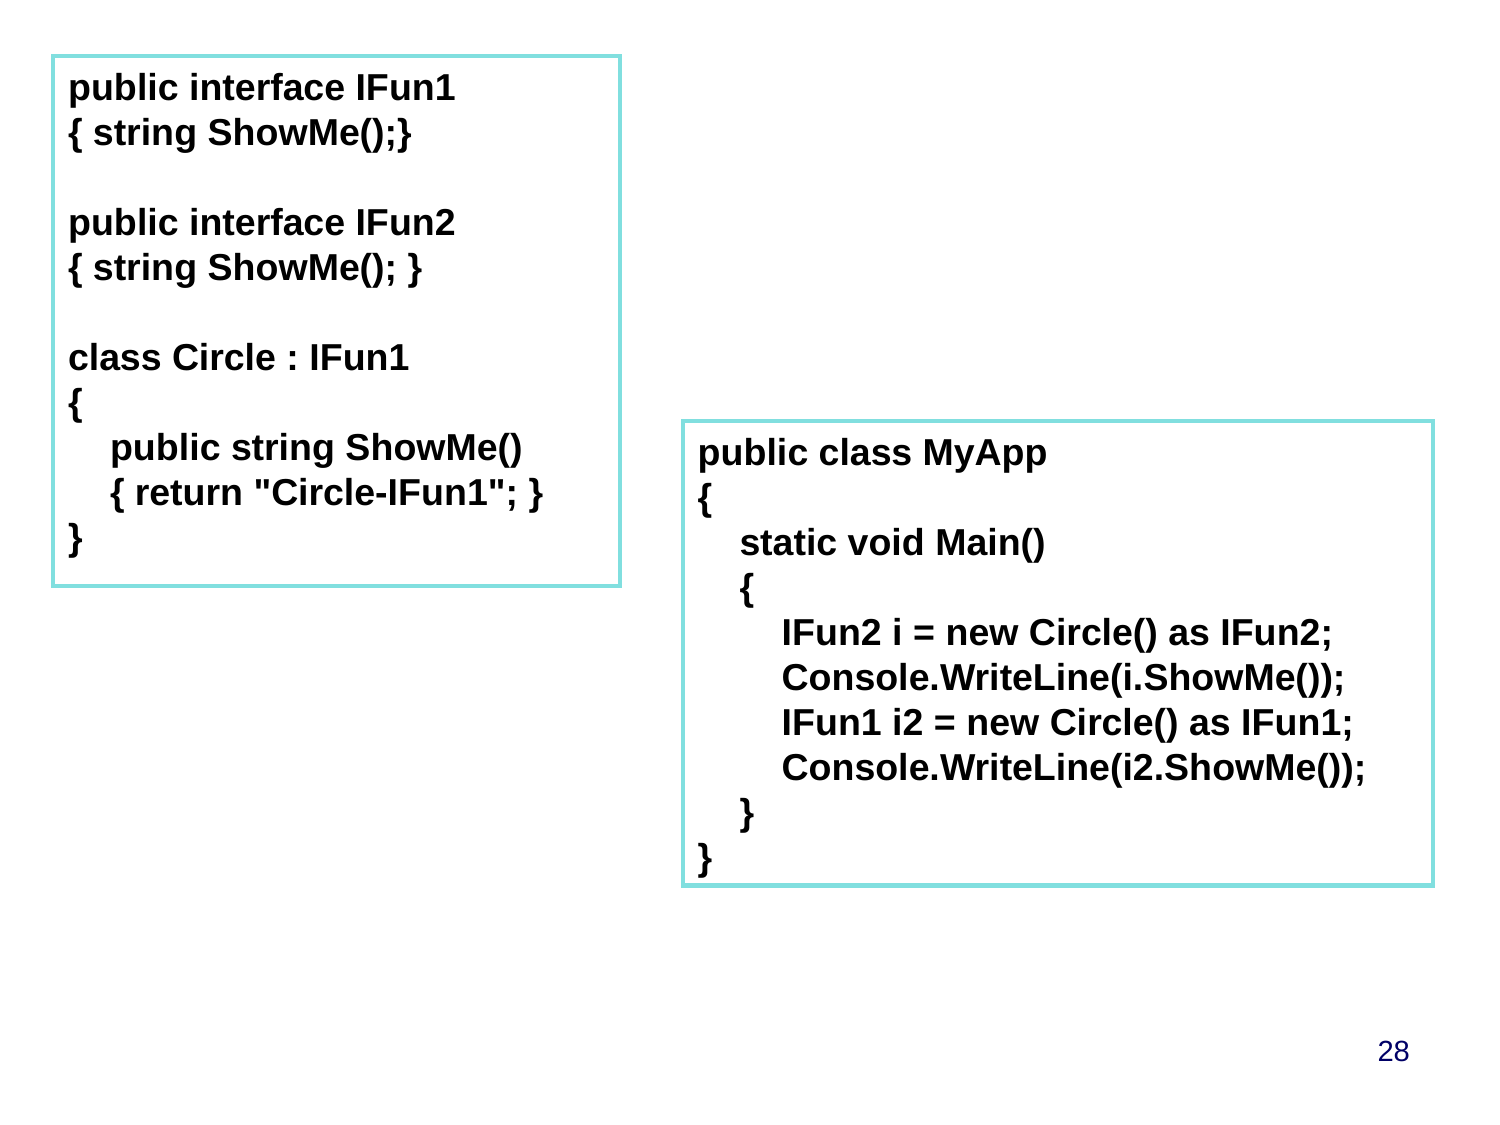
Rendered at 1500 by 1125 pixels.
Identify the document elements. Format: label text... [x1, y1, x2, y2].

slide_number 28 [1074, 1024, 1425, 1103]
text_box public class MyApp { static void Main() { IFun2 i = new Circle() as IFun2; Console.WriteLine(i.ShowMe()); IFun1 i2 = new Circle() as IFun1; Console.WriteLine(i2.ShowMe()); } } [682, 420, 1433, 886]
text_box public interface IFun1 { string ShowMe();} public interface IFun2 { string ShowMe(); } class Circle : IFun1 { public string ShowMe() { return "Circle-IFun1"; } } [53, 55, 621, 587]
